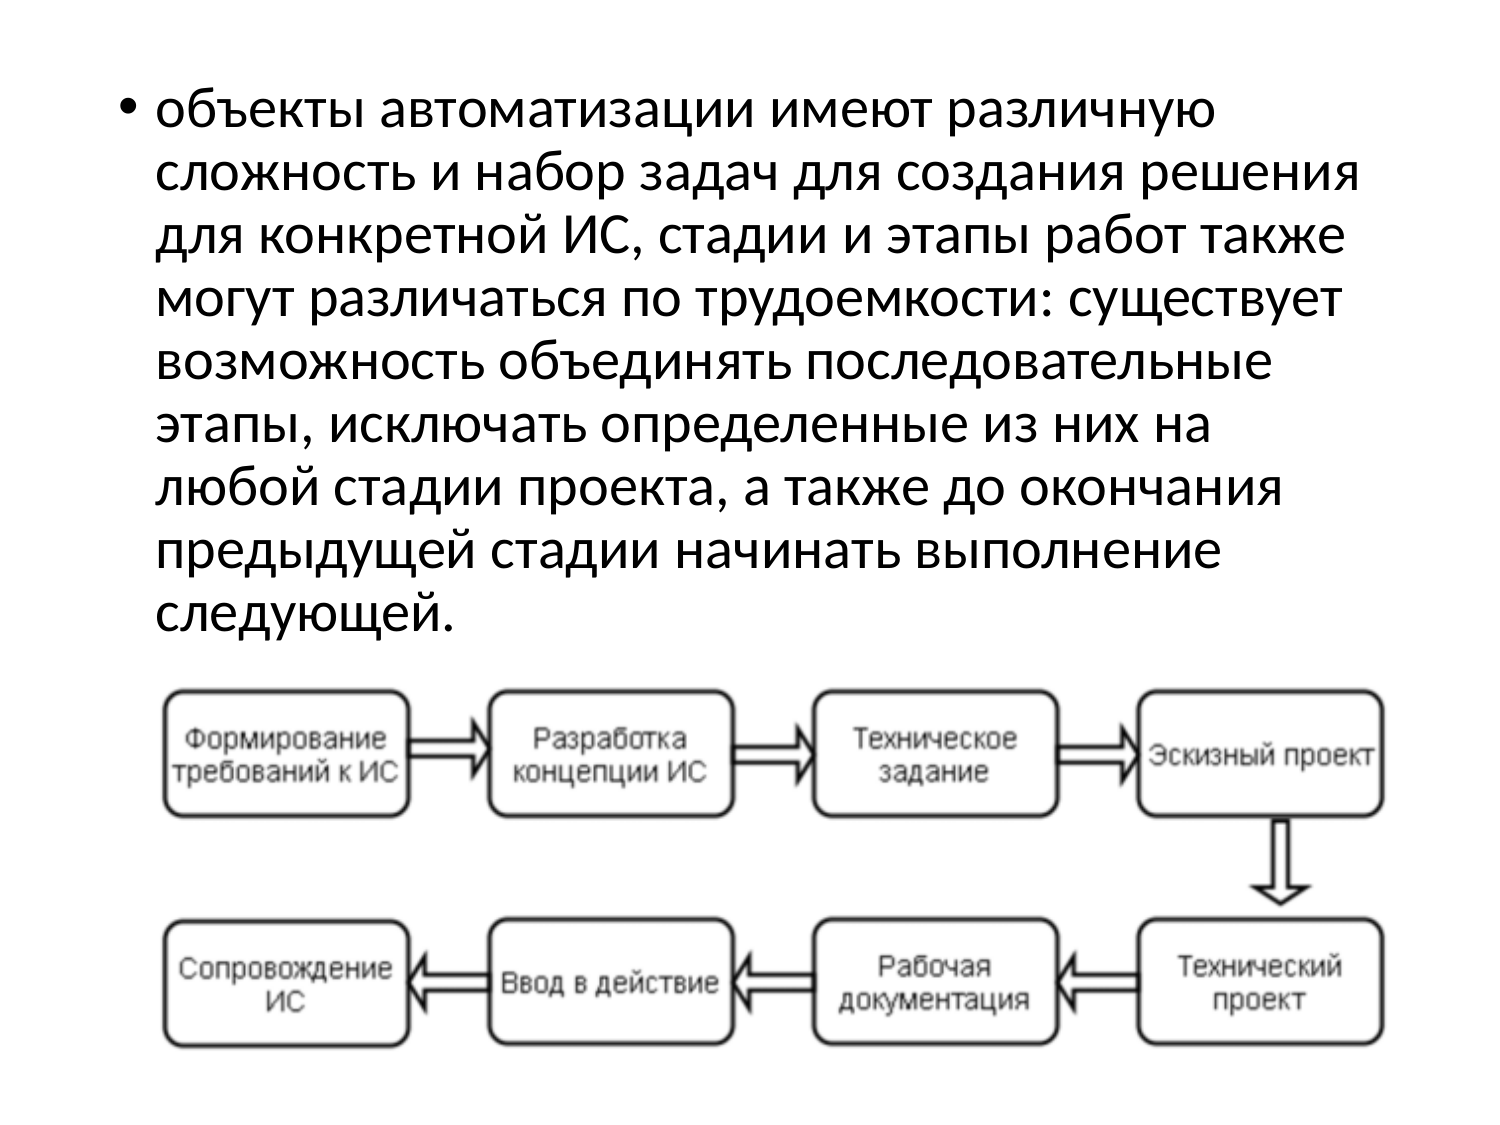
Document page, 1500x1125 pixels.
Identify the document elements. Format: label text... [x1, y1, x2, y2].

list объекты автоматизации имеют различную сложность и набор задач для создания решения для конкретной ИС, стадии и этапы работ также могут различаться по трудоемкости: существует возможность объединять последовательные этапы, исключать определенные из них на любой стадии проекта, а также до окончания предыдущей стадии начинать выполнение следующей. [103, 69, 1397, 1014]
picture [150, 670, 1397, 1069]
